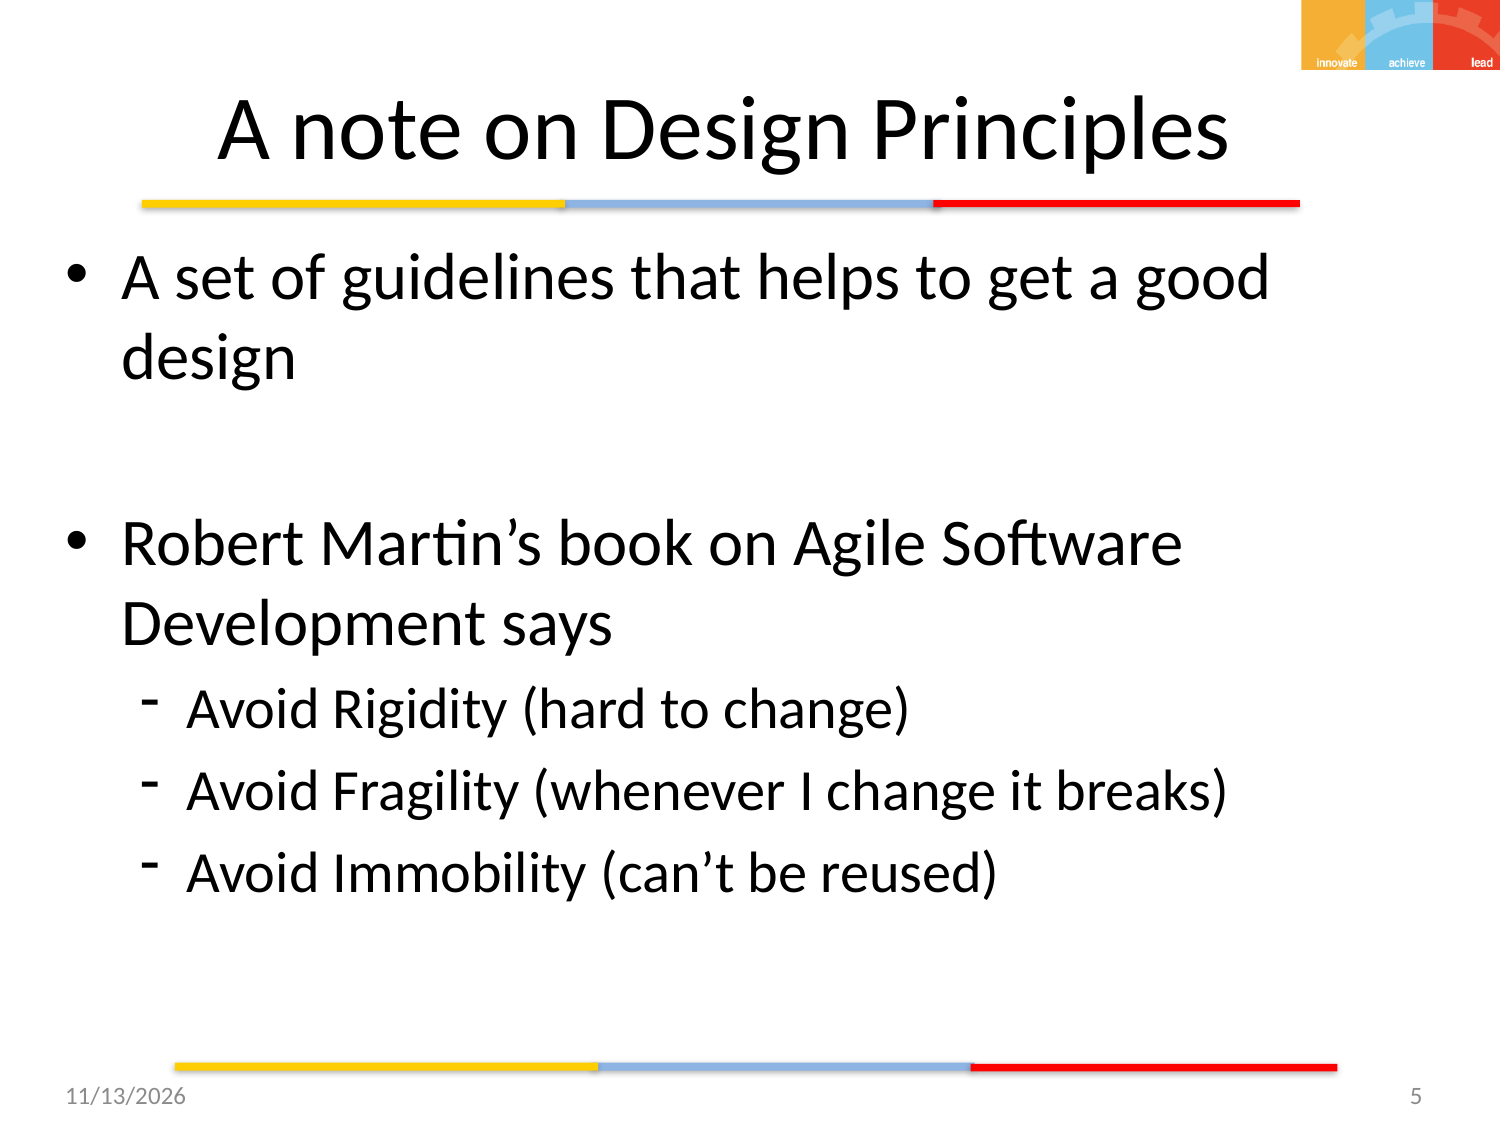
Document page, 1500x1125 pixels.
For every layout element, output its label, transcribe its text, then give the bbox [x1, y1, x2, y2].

picture [1301, 0, 1500, 70]
slide_number 5 [1087, 1065, 1438, 1125]
list A set of guidelines that helps to get a good design Robert Martin’s book on Agile Software Development says Avoid Rigidity (hard to change) Avoid Fragility (whenever I change it breaks) Avoid Immobility (can’t be reused) [49, 224, 1426, 1051]
title A note on Design Principles [49, 45, 1401, 201]
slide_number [50, 1065, 400, 1125]
